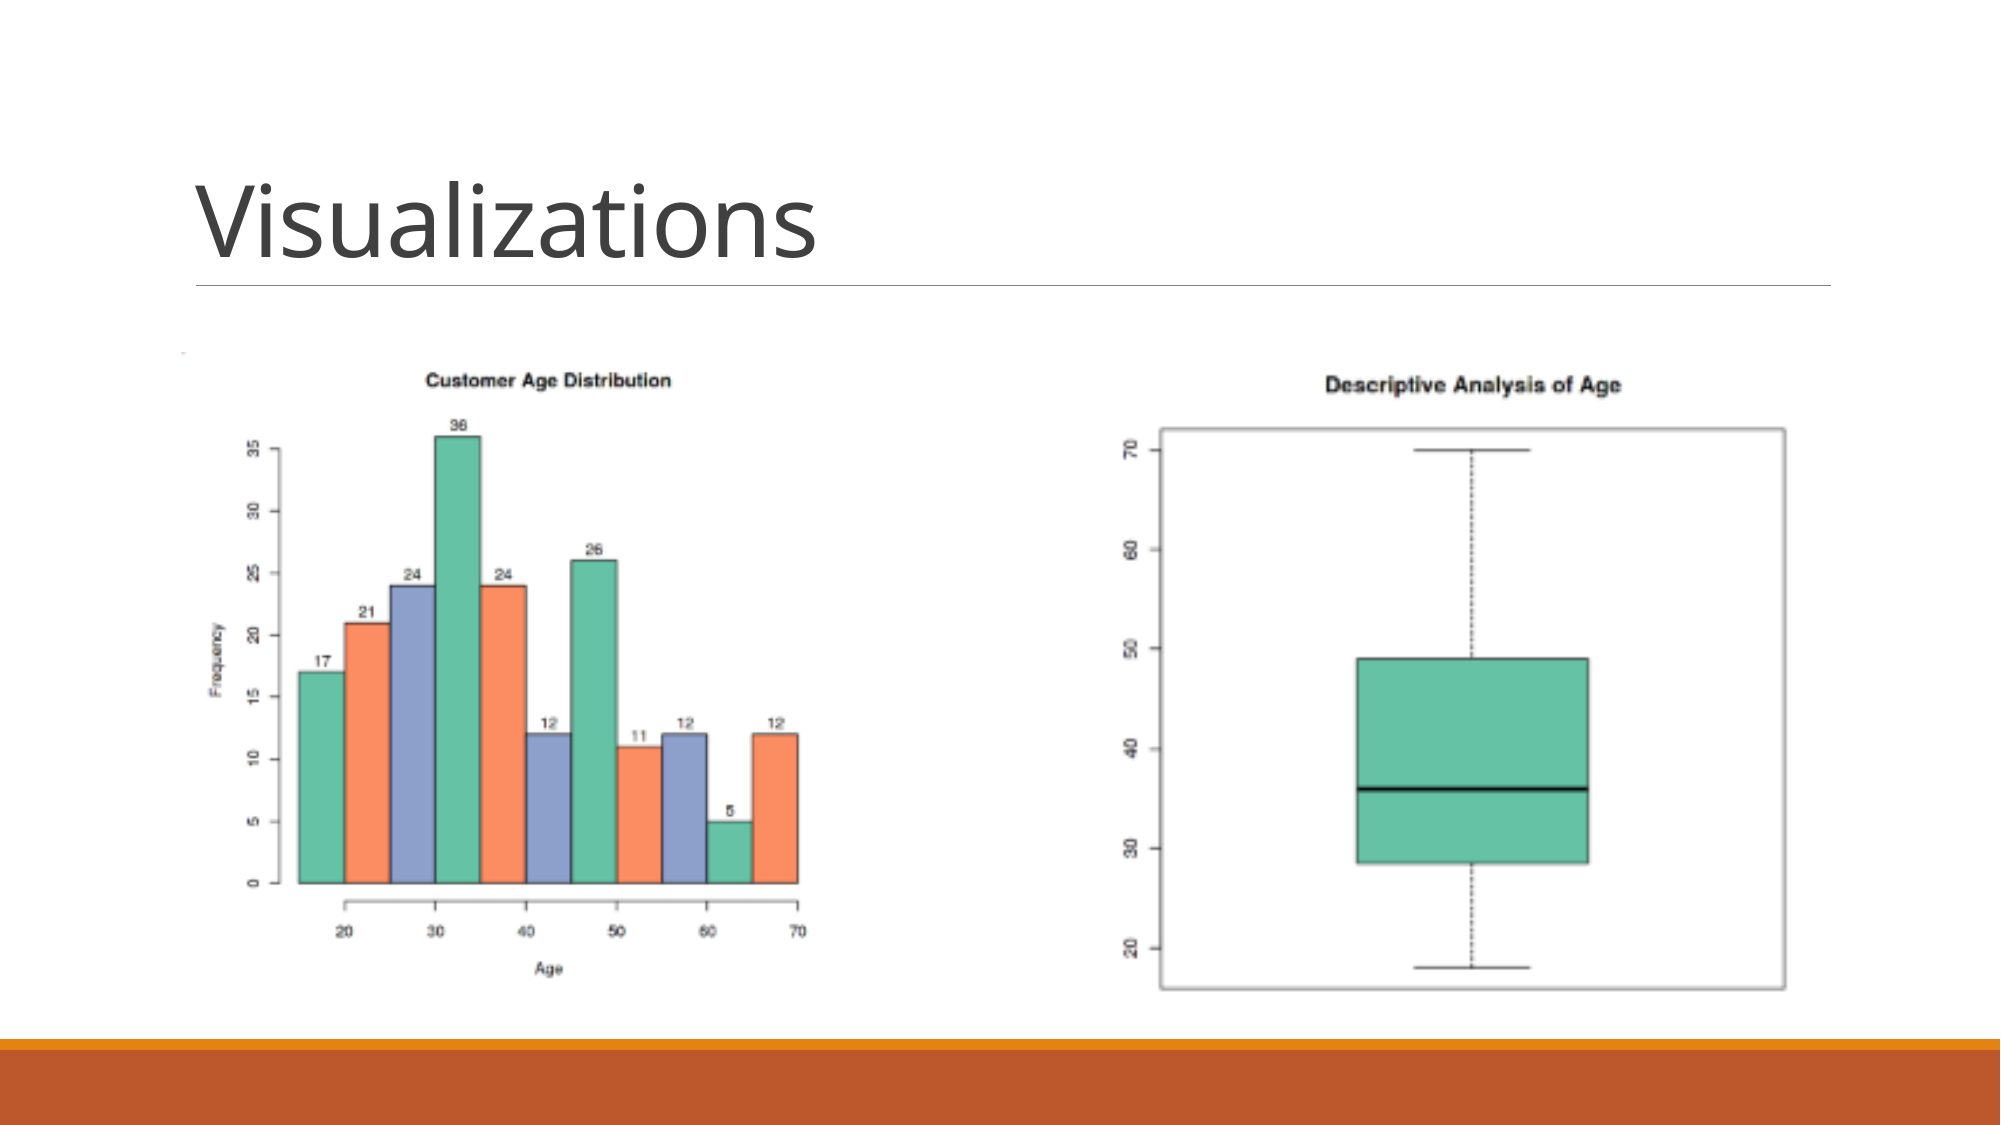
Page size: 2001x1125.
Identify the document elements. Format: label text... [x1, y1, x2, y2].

picture [1099, 351, 1821, 1027]
picture [179, 351, 901, 996]
title Visualizations [180, 47, 1830, 285]
